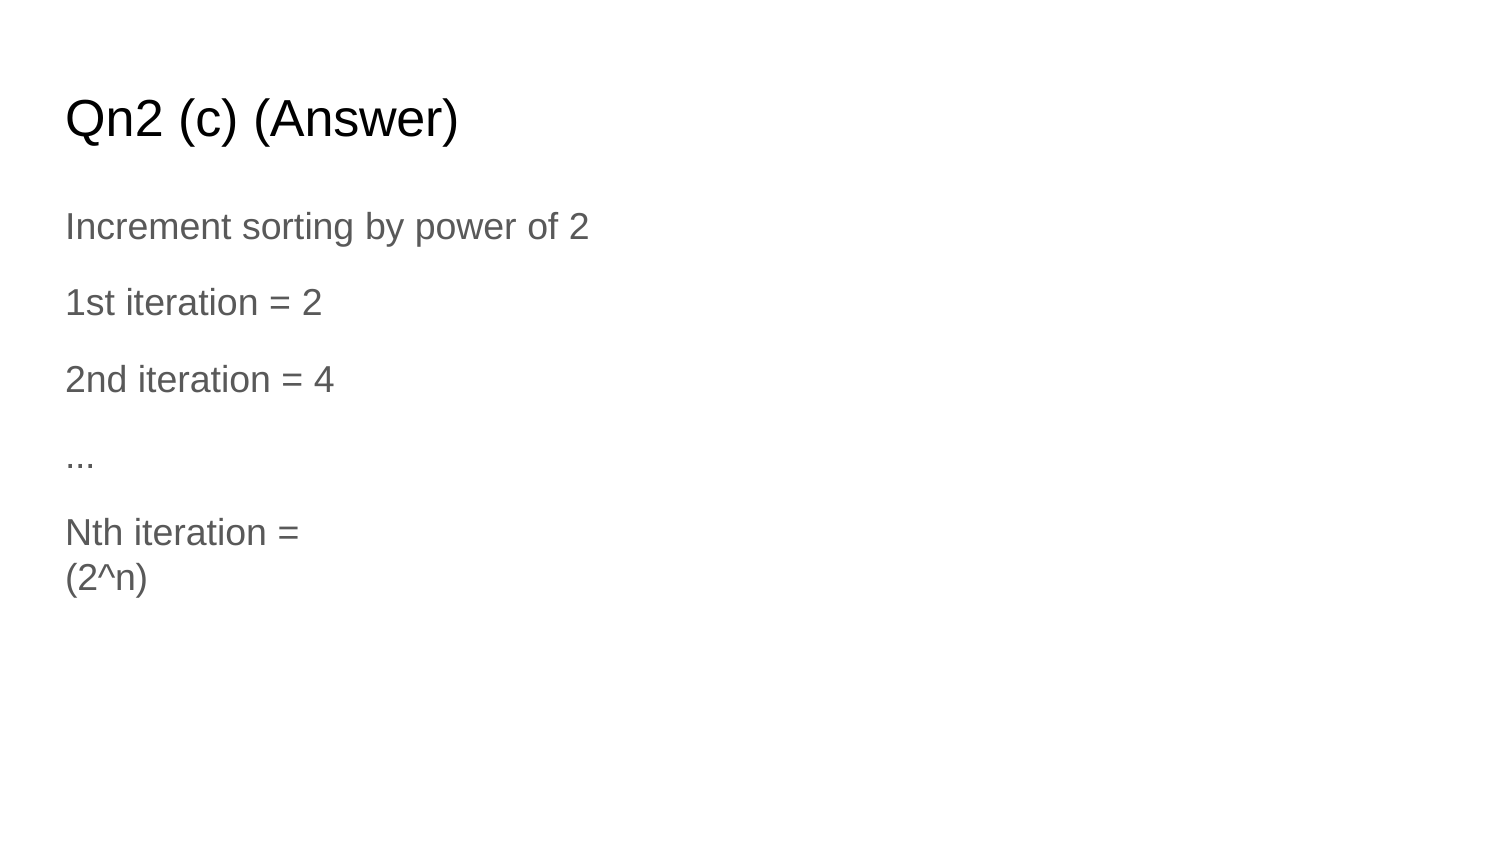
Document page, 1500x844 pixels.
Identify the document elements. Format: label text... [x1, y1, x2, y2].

title Qn2 (c) (Answer) [63, 82, 491, 199]
text_box Increment sorting by power of 2 1st iteration = 2 2nd iteration = 4 ... Nth iteration = (2^n) [63, 199, 593, 598]
